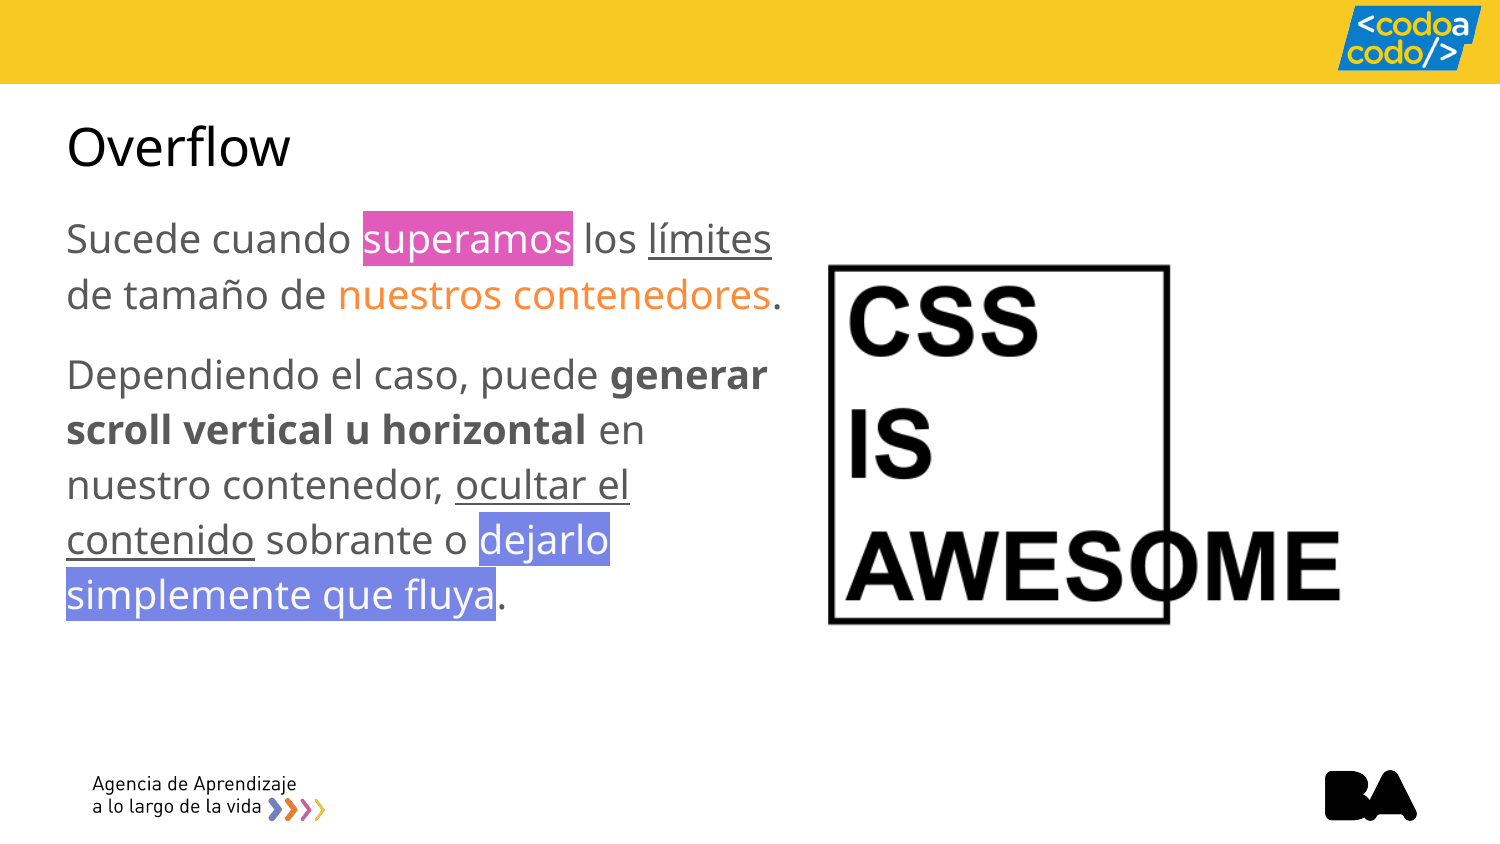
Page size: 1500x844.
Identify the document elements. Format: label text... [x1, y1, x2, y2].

picture [1325, 770, 1417, 821]
picture [770, 227, 1394, 664]
title Overflow [51, 98, 1449, 192]
picture [1337, 5, 1482, 71]
list Sucede cuando superamos los límites de tamaño de nuestros contenedores. Dependiendo el caso, puede generar scroll vertical u horizontal en nuestro contenedor, ocultar el contenido sobrante o dejarlo simplemente que fluya. [51, 192, 802, 700]
picture [70, 756, 344, 835]
